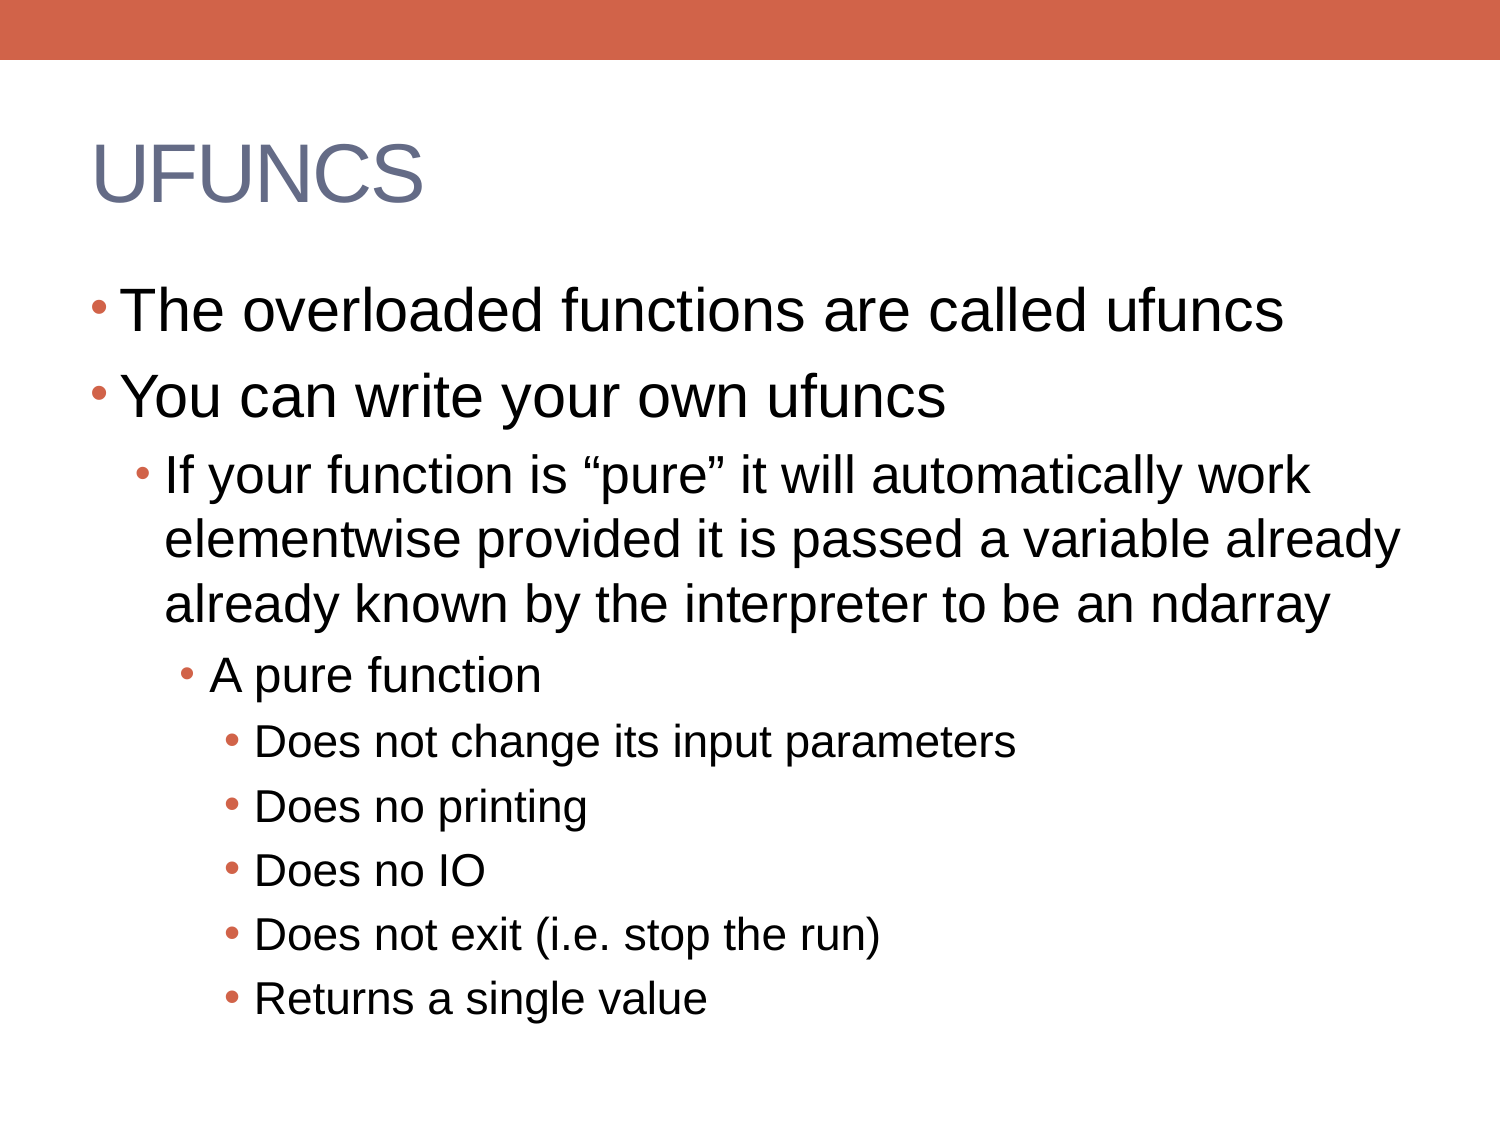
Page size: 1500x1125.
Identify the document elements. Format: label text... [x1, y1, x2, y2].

title UFUNCS [75, 87, 1425, 250]
list The overloaded functions are called ufuncs You can write your own ufuncs If your function is “pure” it will automatically work elementwise provided it is passed a variable already already known by the interpreter to be an ndarray A pure function Does not change its input parameters Does no printing Does no IO Does not exit (i.e. stop the run) Returns a single value [75, 262, 1425, 1063]
